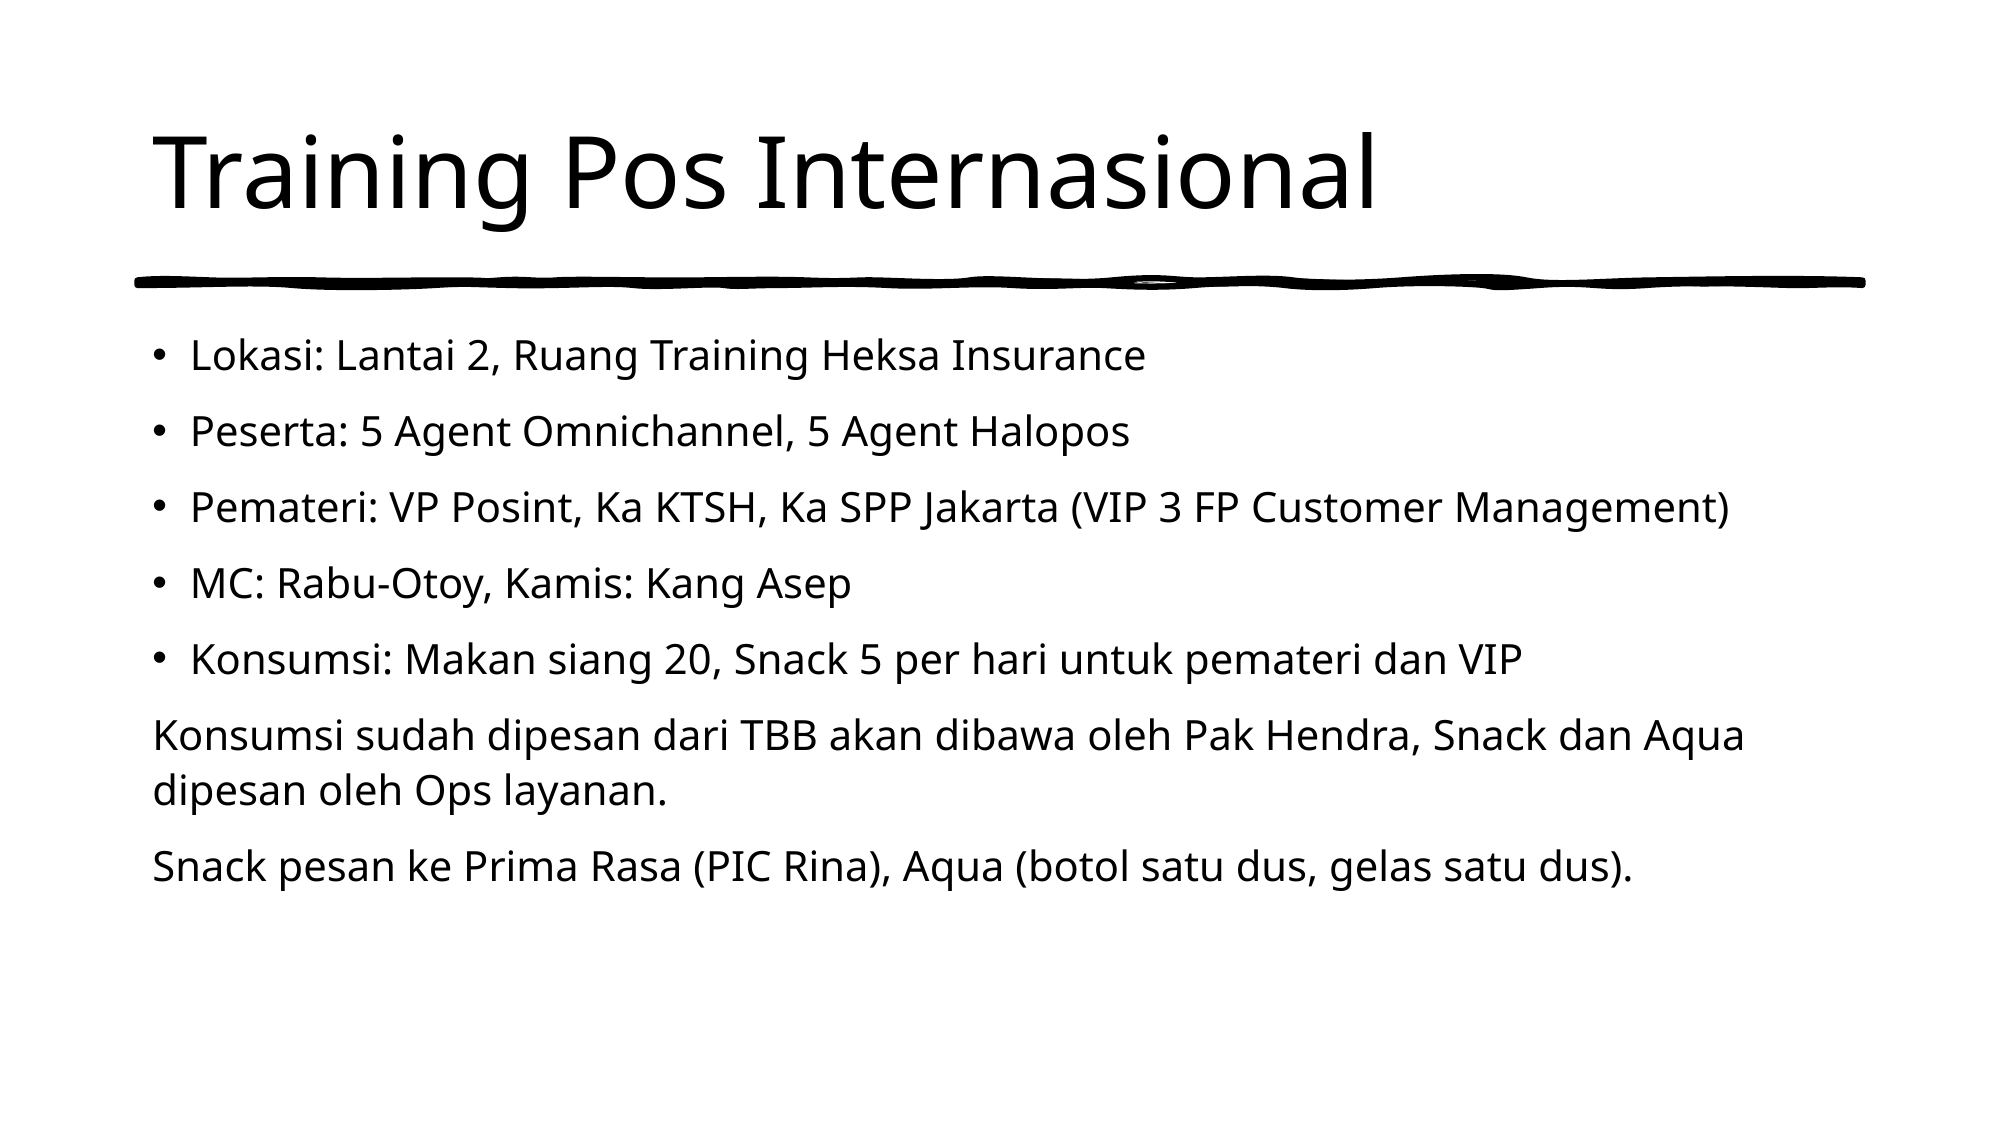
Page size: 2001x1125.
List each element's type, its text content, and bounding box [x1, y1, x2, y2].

list Lokasi: Lantai 2, Ruang Training Heksa Insurance Peserta: 5 Agent Omnichannel, 5 Agent Halopos Pemateri: VP Posint, Ka KTSH, Ka SPP Jakarta (VIP 3 FP Customer Management) MC: Rabu-Otoy, Kamis: Kang Asep Konsumsi: Makan siang 20, Snack 5 per hari untuk pemateri dan VIP Konsumsi sudah dipesan dari TBB akan dibawa oleh Pak Hendra, Snack dan Aqua dipesan oleh Ops layanan. Snack pesan ke Prima Rasa (PIC Rina), Aqua (botol satu dus, gelas satu dus). [137, 316, 1863, 1014]
title Training Pos Internasional [137, 59, 1863, 278]
